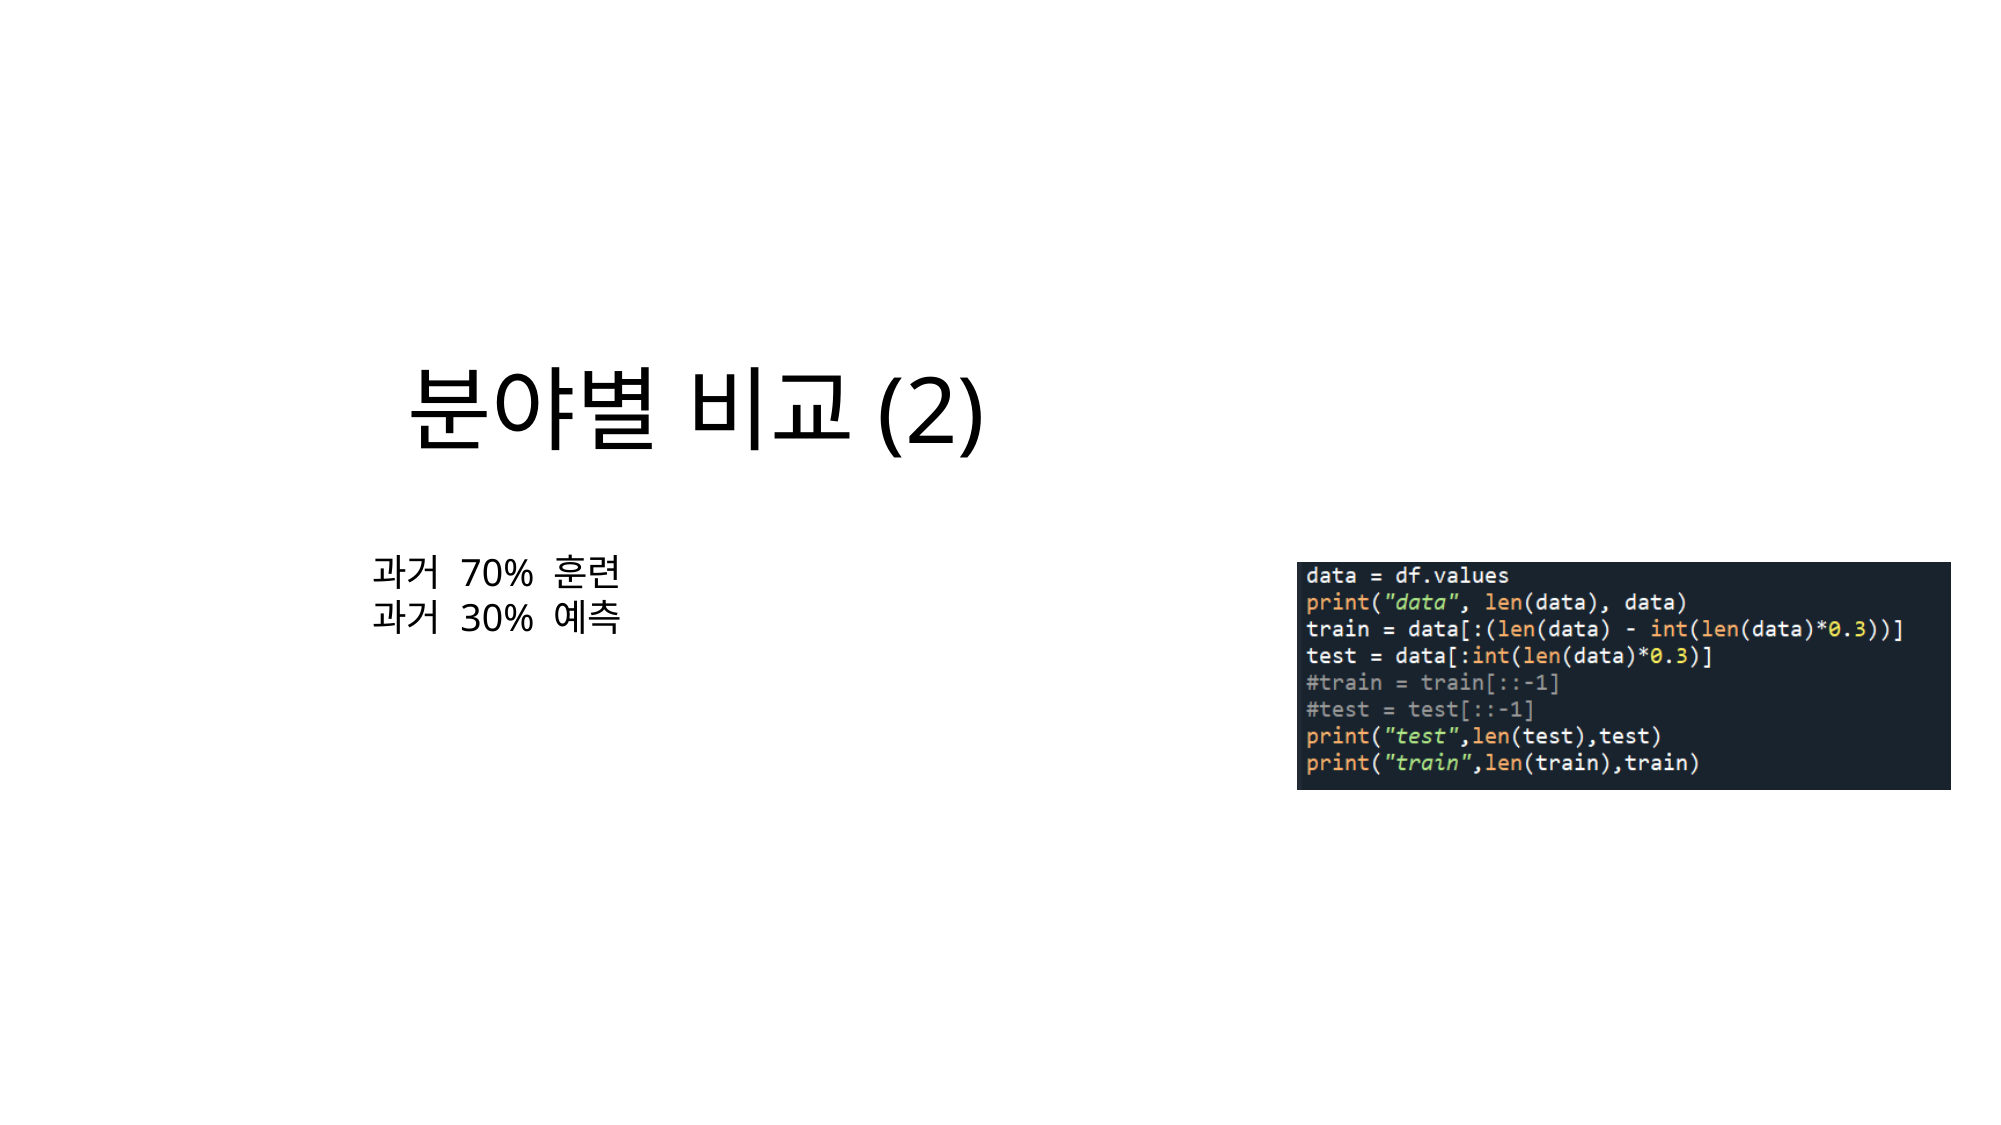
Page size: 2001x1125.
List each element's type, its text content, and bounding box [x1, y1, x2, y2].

text_box 과거 70% 훈련 과거 30% 예측 [357, 541, 1065, 646]
picture [1296, 562, 1951, 790]
text_box 분야별 비교(2) [392, 335, 1574, 493]
